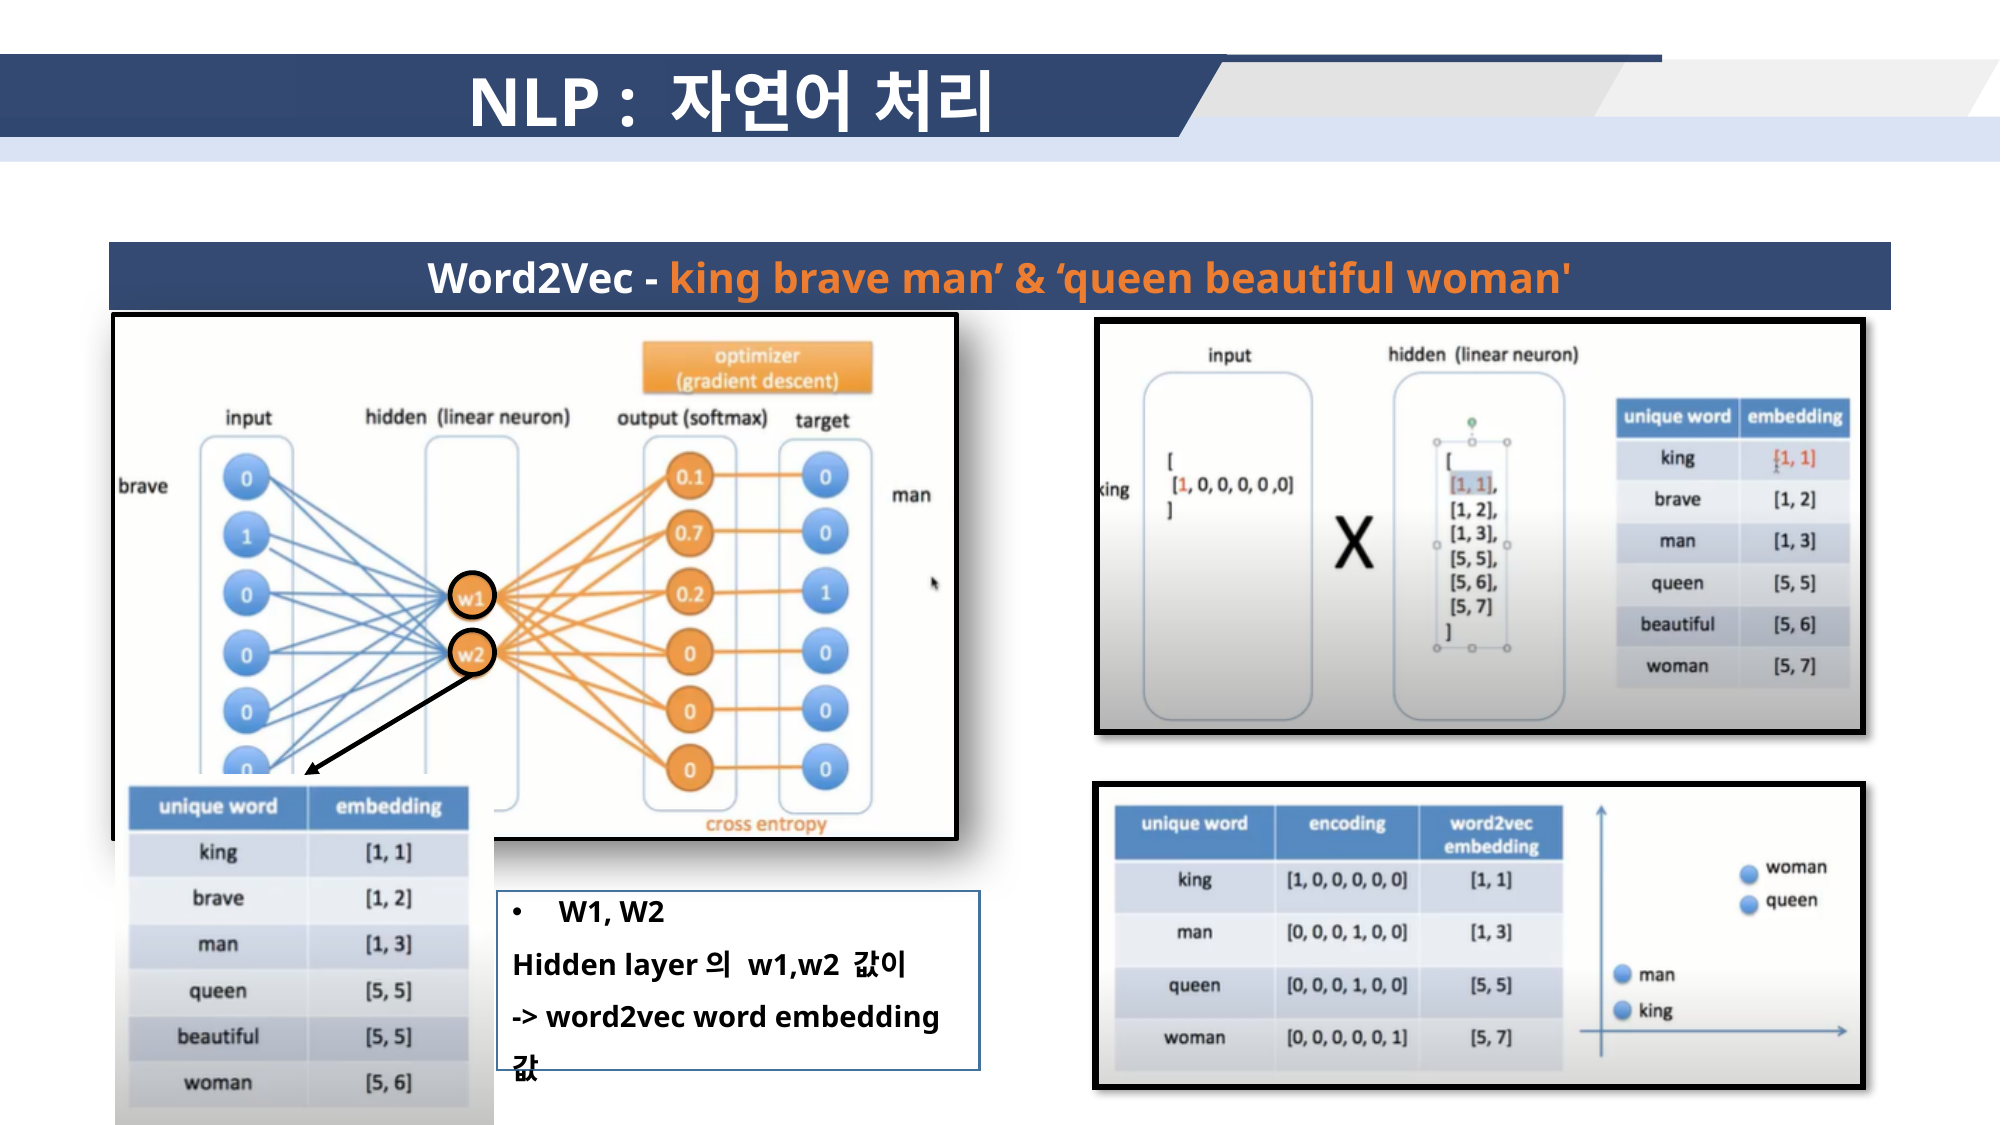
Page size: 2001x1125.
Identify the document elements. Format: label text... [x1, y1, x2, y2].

table_header Word2Vec - king brave man’ & ‘queen beautiful woman' [109, 242, 1891, 310]
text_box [304, 674, 473, 776]
picture [1098, 787, 1860, 1084]
text_box W1, W2 Hidden layer의 w1,w2 값이 -> word2vec word embedding 값 [496, 890, 981, 1071]
picture [1100, 323, 1860, 729]
picture [115, 316, 955, 1125]
text_box NLP : 자연어 처리 [250, 59, 1233, 141]
